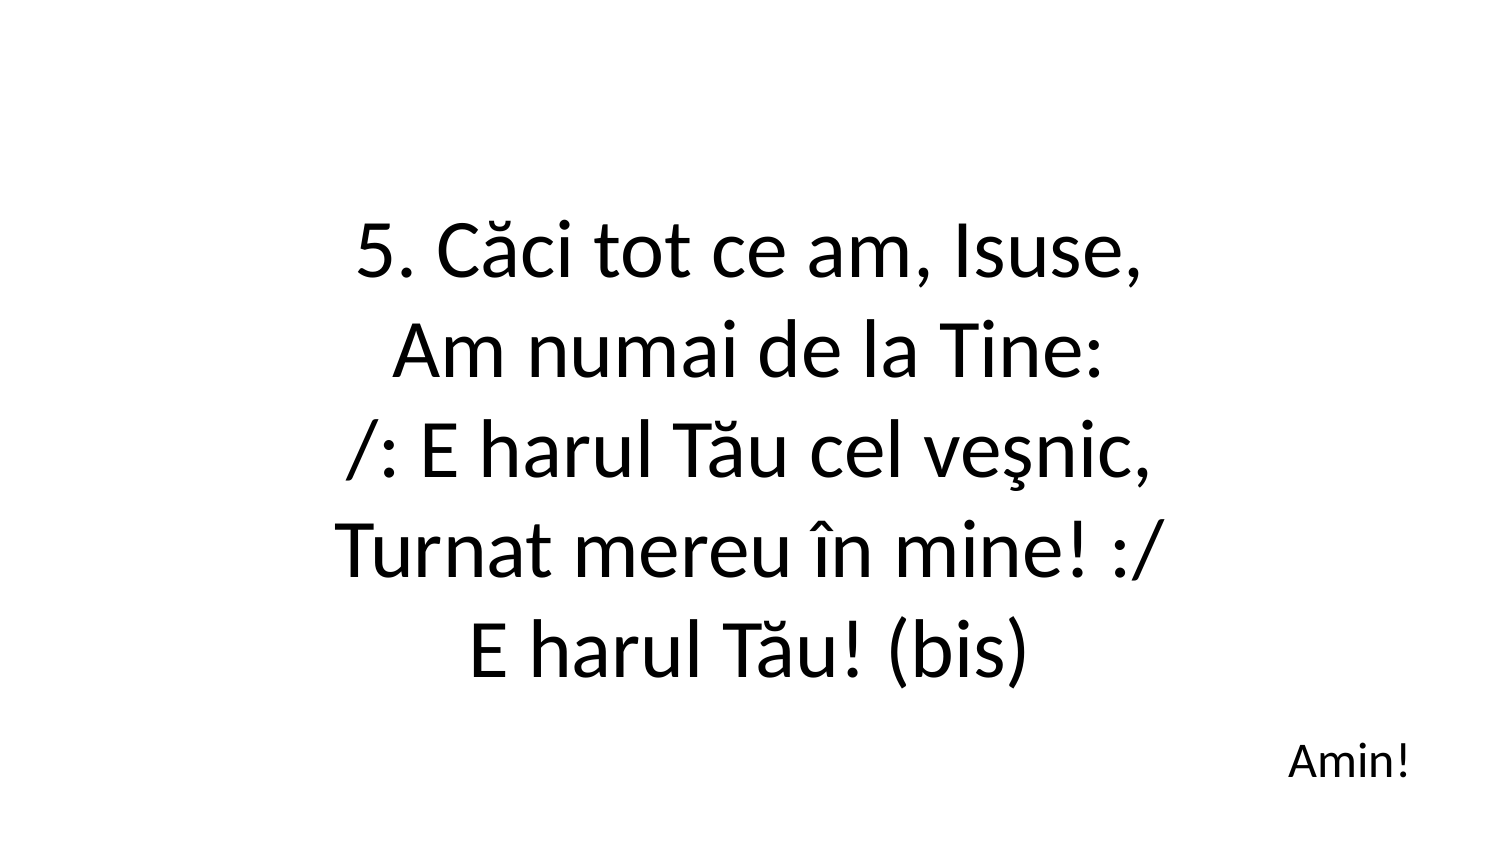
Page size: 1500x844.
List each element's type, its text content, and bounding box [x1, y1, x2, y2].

text_box Amin! [1273, 674, 1427, 795]
text_box 5. Căci tot ce am, Isuse, Am numai de la Tine: /: E harul Tău cel veşnic, Turnat mereu în mine! :/ E harul Tău! (bis) [319, 142, 1180, 702]
